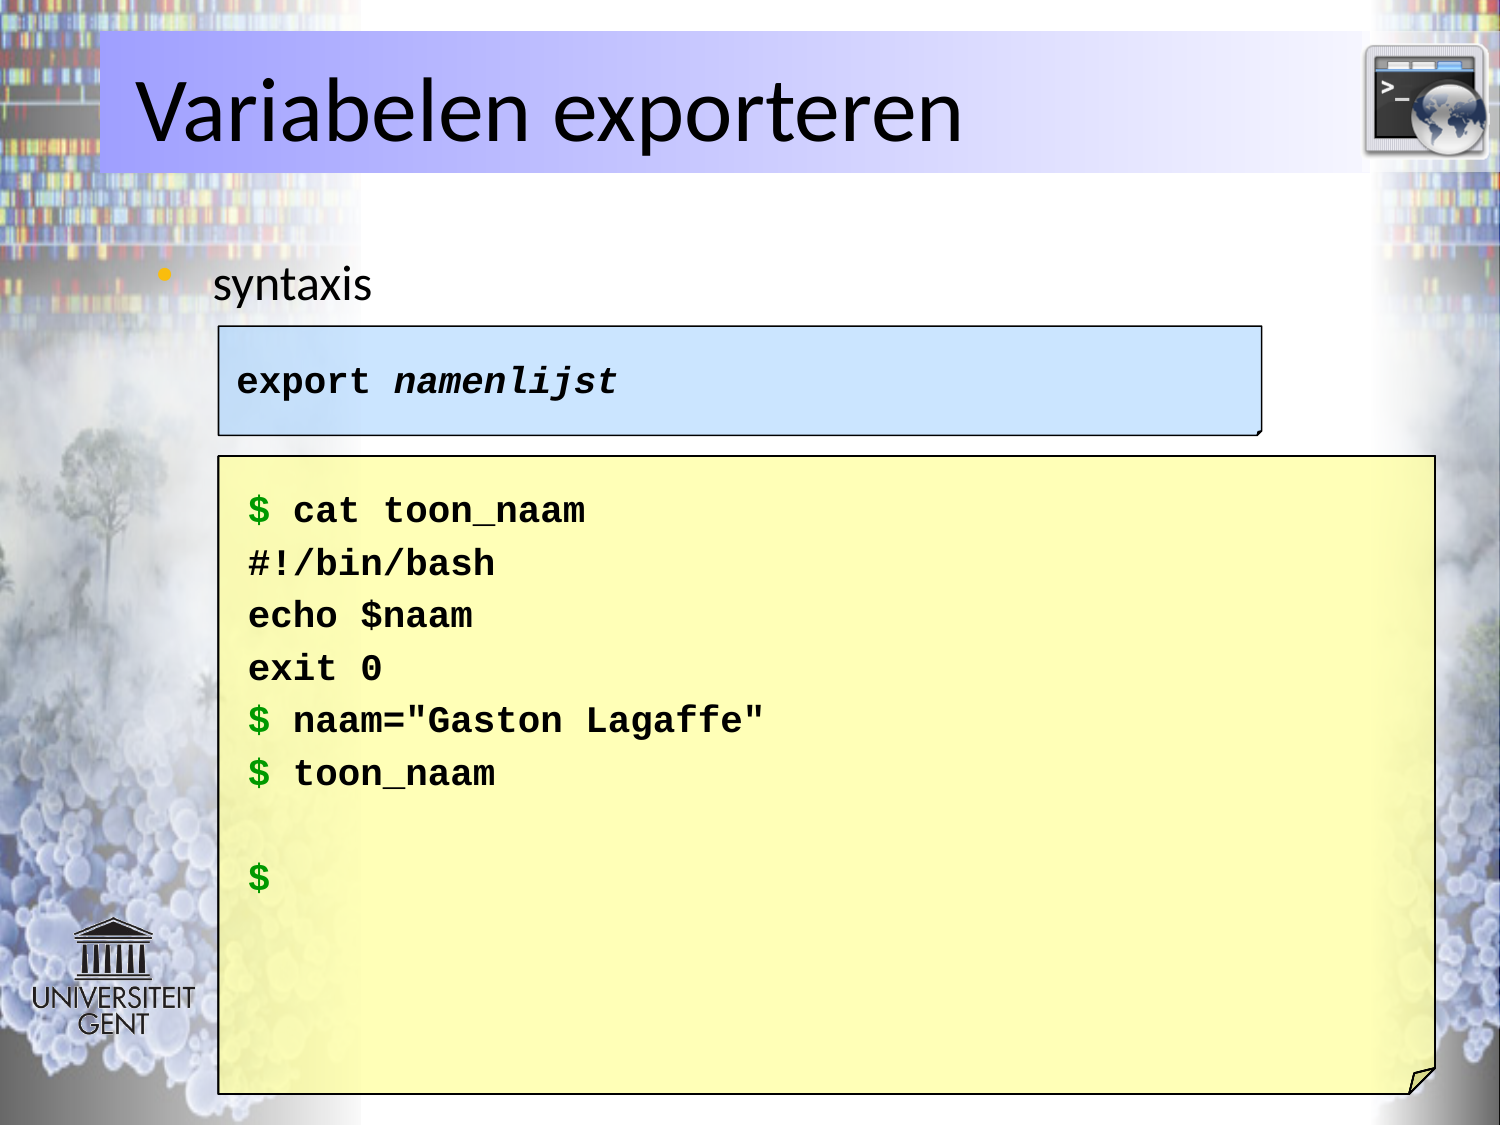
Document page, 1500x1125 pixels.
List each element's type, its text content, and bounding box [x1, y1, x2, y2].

text_box export namenlijst [218, 326, 1262, 436]
picture [1353, 0, 1500, 1125]
text_box $ [218, 456, 1436, 1095]
title Variabelen exporteren [120, 10, 1353, 199]
picture [33, 917, 195, 1035]
text_box syntaxis [141, 243, 1486, 327]
